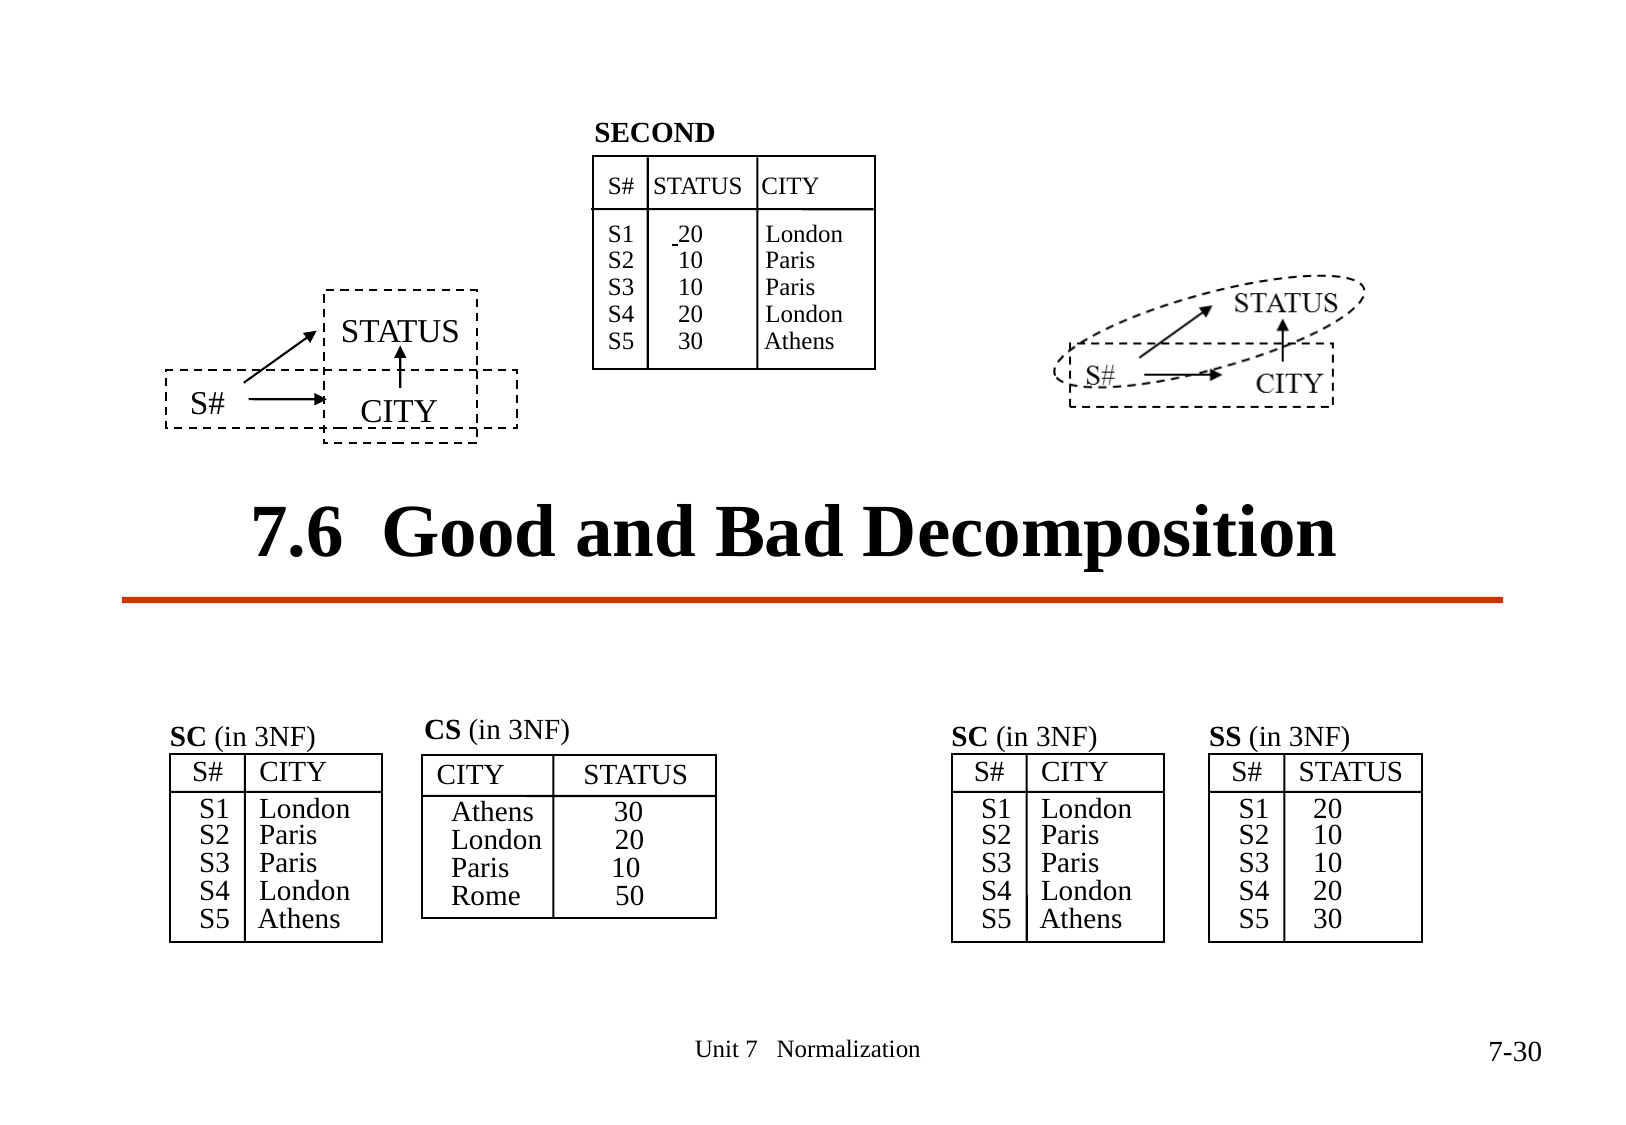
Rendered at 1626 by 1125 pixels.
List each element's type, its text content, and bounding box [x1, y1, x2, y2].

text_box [1157, 692, 1510, 943]
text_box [166, 290, 517, 444]
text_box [408, 692, 761, 919]
footer Unit 7 Normalization [555, 1025, 1061, 1094]
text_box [118, 692, 471, 943]
slide_number 7-30 [1218, 1025, 1558, 1100]
title 7.6 Good and Bad Decomposition [103, 432, 1485, 621]
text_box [900, 692, 1155, 943]
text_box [510, 105, 961, 369]
picture [1053, 274, 1366, 417]
